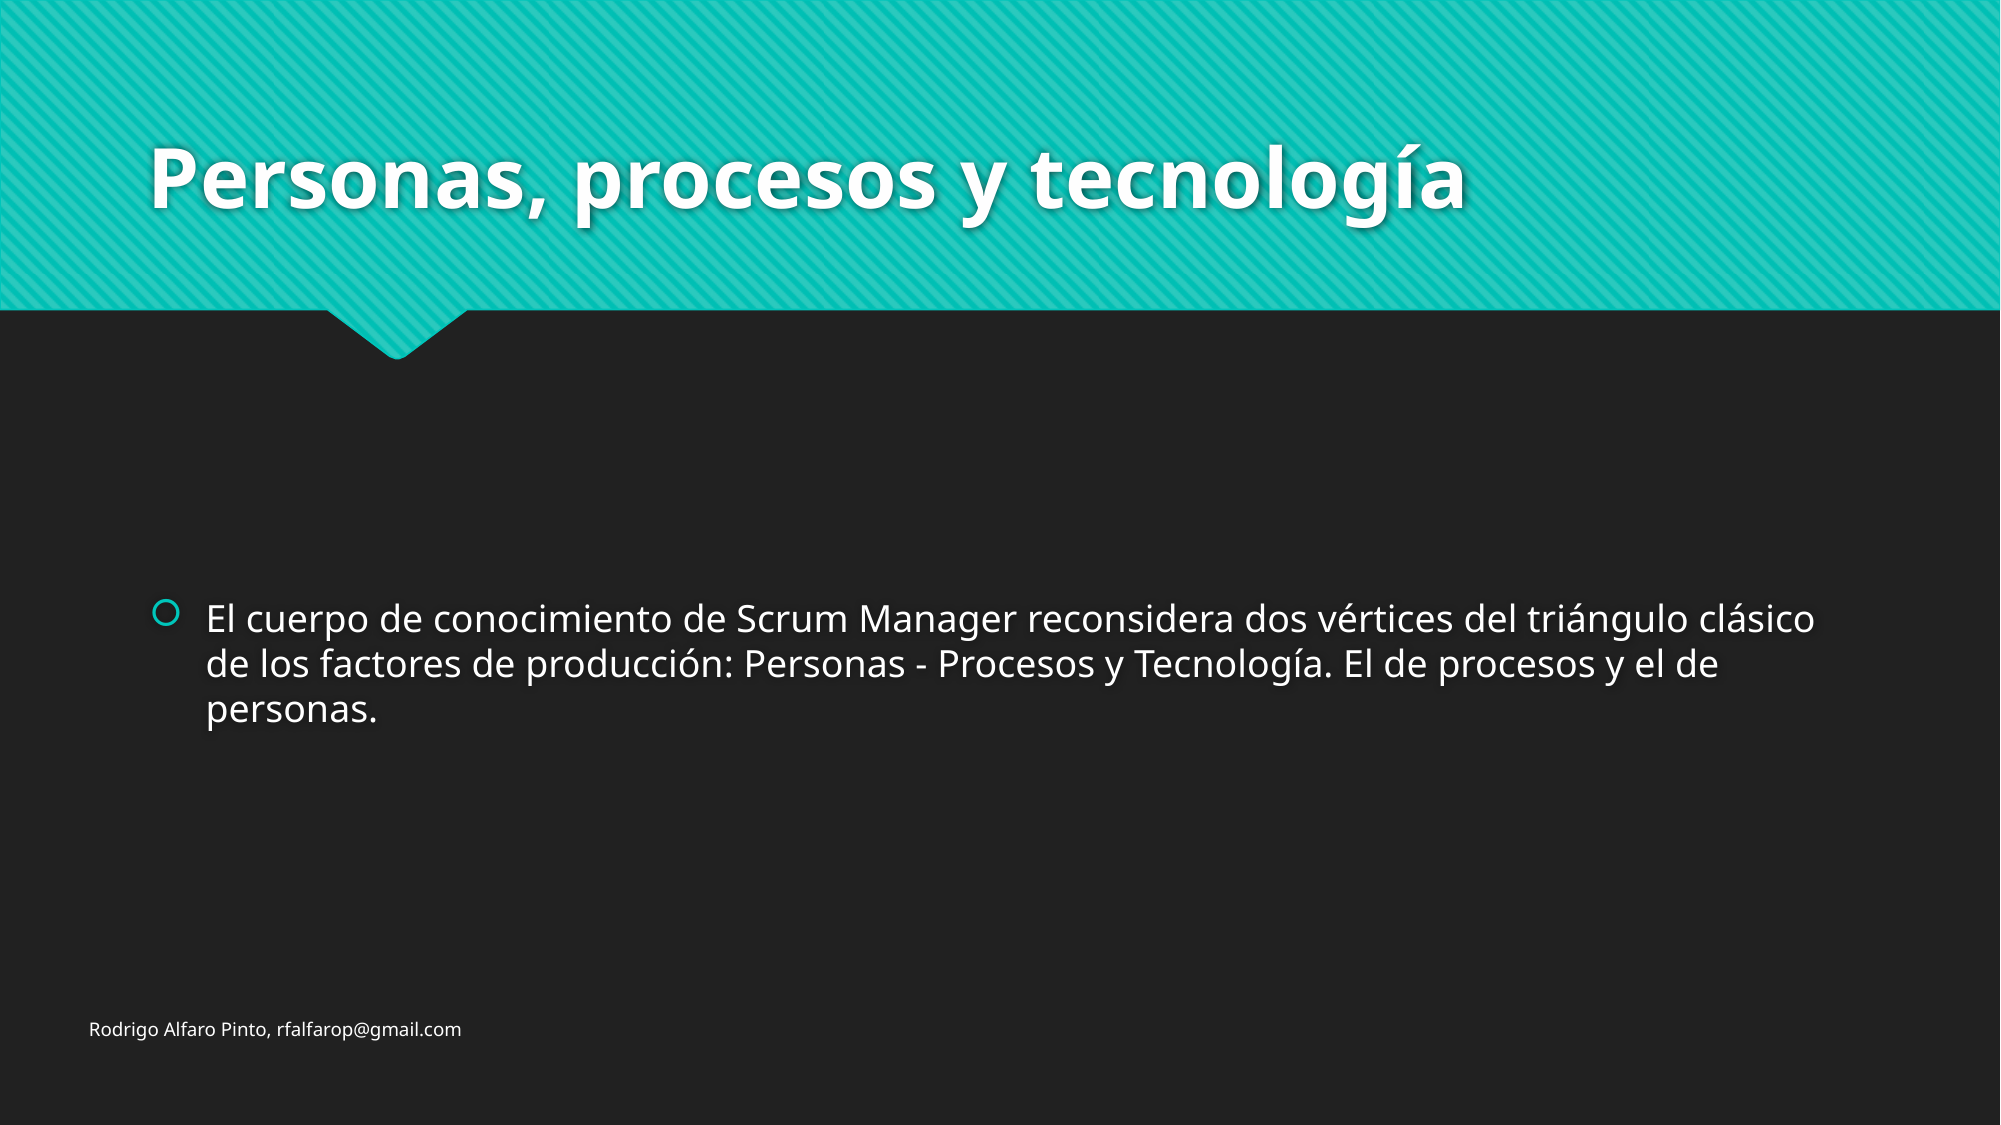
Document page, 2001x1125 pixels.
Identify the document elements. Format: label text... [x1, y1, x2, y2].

footer Rodrigo Alfaro Pinto, rfalfarop@gmail.com [74, 991, 1493, 1051]
title Personas, procesos y tecnología [132, 73, 1868, 233]
list El cuerpo de conocimiento de Scrum Manager reconsidera dos vértices del triángulo clásico de los factores de producción: Personas - Procesos y Tecnología. El de procesos y el de personas. [134, 364, 1866, 962]
